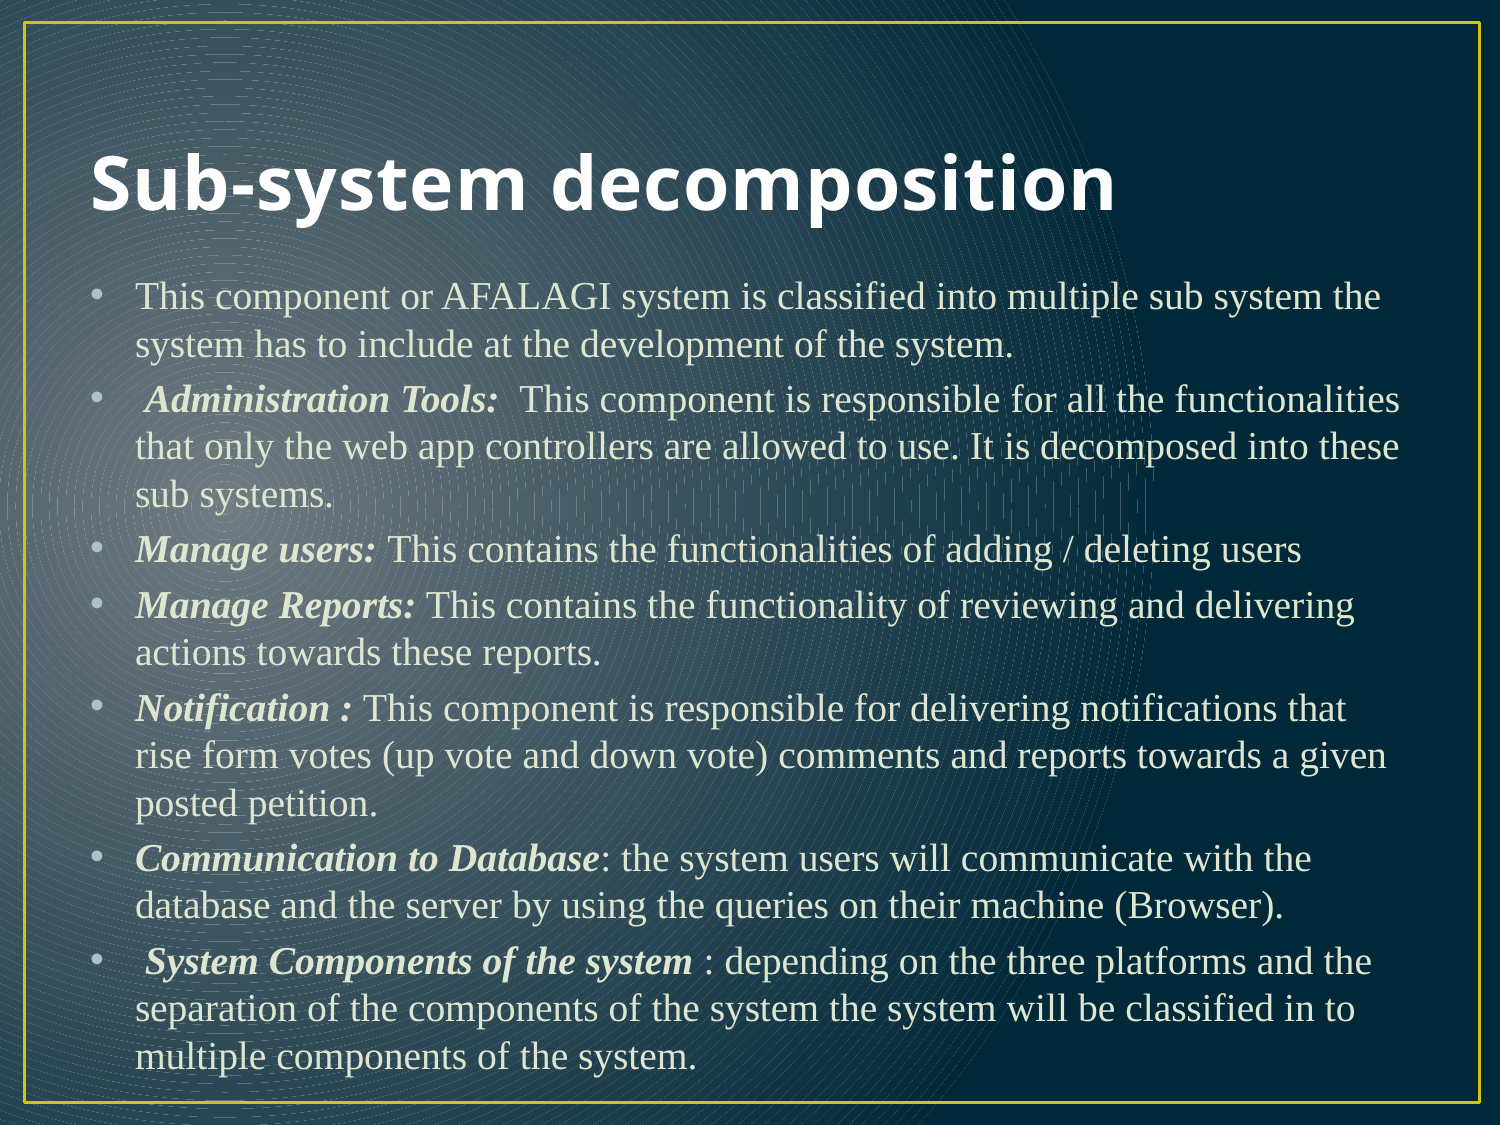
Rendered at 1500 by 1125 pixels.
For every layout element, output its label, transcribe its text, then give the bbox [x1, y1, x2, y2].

picture [1349, 1005, 1353, 1020]
picture [1164, 1005, 1168, 1020]
picture [1127, 1005, 1138, 1021]
picture [1256, 1005, 1265, 1021]
picture [1091, 1005, 1096, 1020]
picture [1156, 1012, 1161, 1021]
list This component or AFALAGI system is classified into multiple sub system the system has to include at the development of the system. Administration Tools: This component is responsible for all the functionalities that only the web app controllers are allowed to use. It is decomposed into these sub systems. Manage users: This contains the functionalities of adding / deleting users Manage Reports: This contains the functionality of reviewing and delivering actions towards these reports. Notification : This component is responsible for delivering notifications that rise form votes (up vote and down vote) comments and reports towards a given posted petition. Communication to Database: the system users will communicate with the database and the server by using the queries on their machine (Browser). System Components of the system : depending on the three platforms and the separation of the components of the system the system will be classified in to multiple components of the system. [75, 262, 1425, 1005]
picture [1239, 1005, 1248, 1021]
title Sub-system decomposition [75, 45, 1425, 233]
picture [1173, 1005, 1185, 1020]
picture [1328, 1005, 1333, 1021]
picture [1188, 1005, 1200, 1020]
picture [1010, 1005, 1017, 1021]
picture [1338, 1005, 1342, 1020]
picture [1100, 1005, 1109, 1021]
picture [1019, 1005, 1028, 1020]
